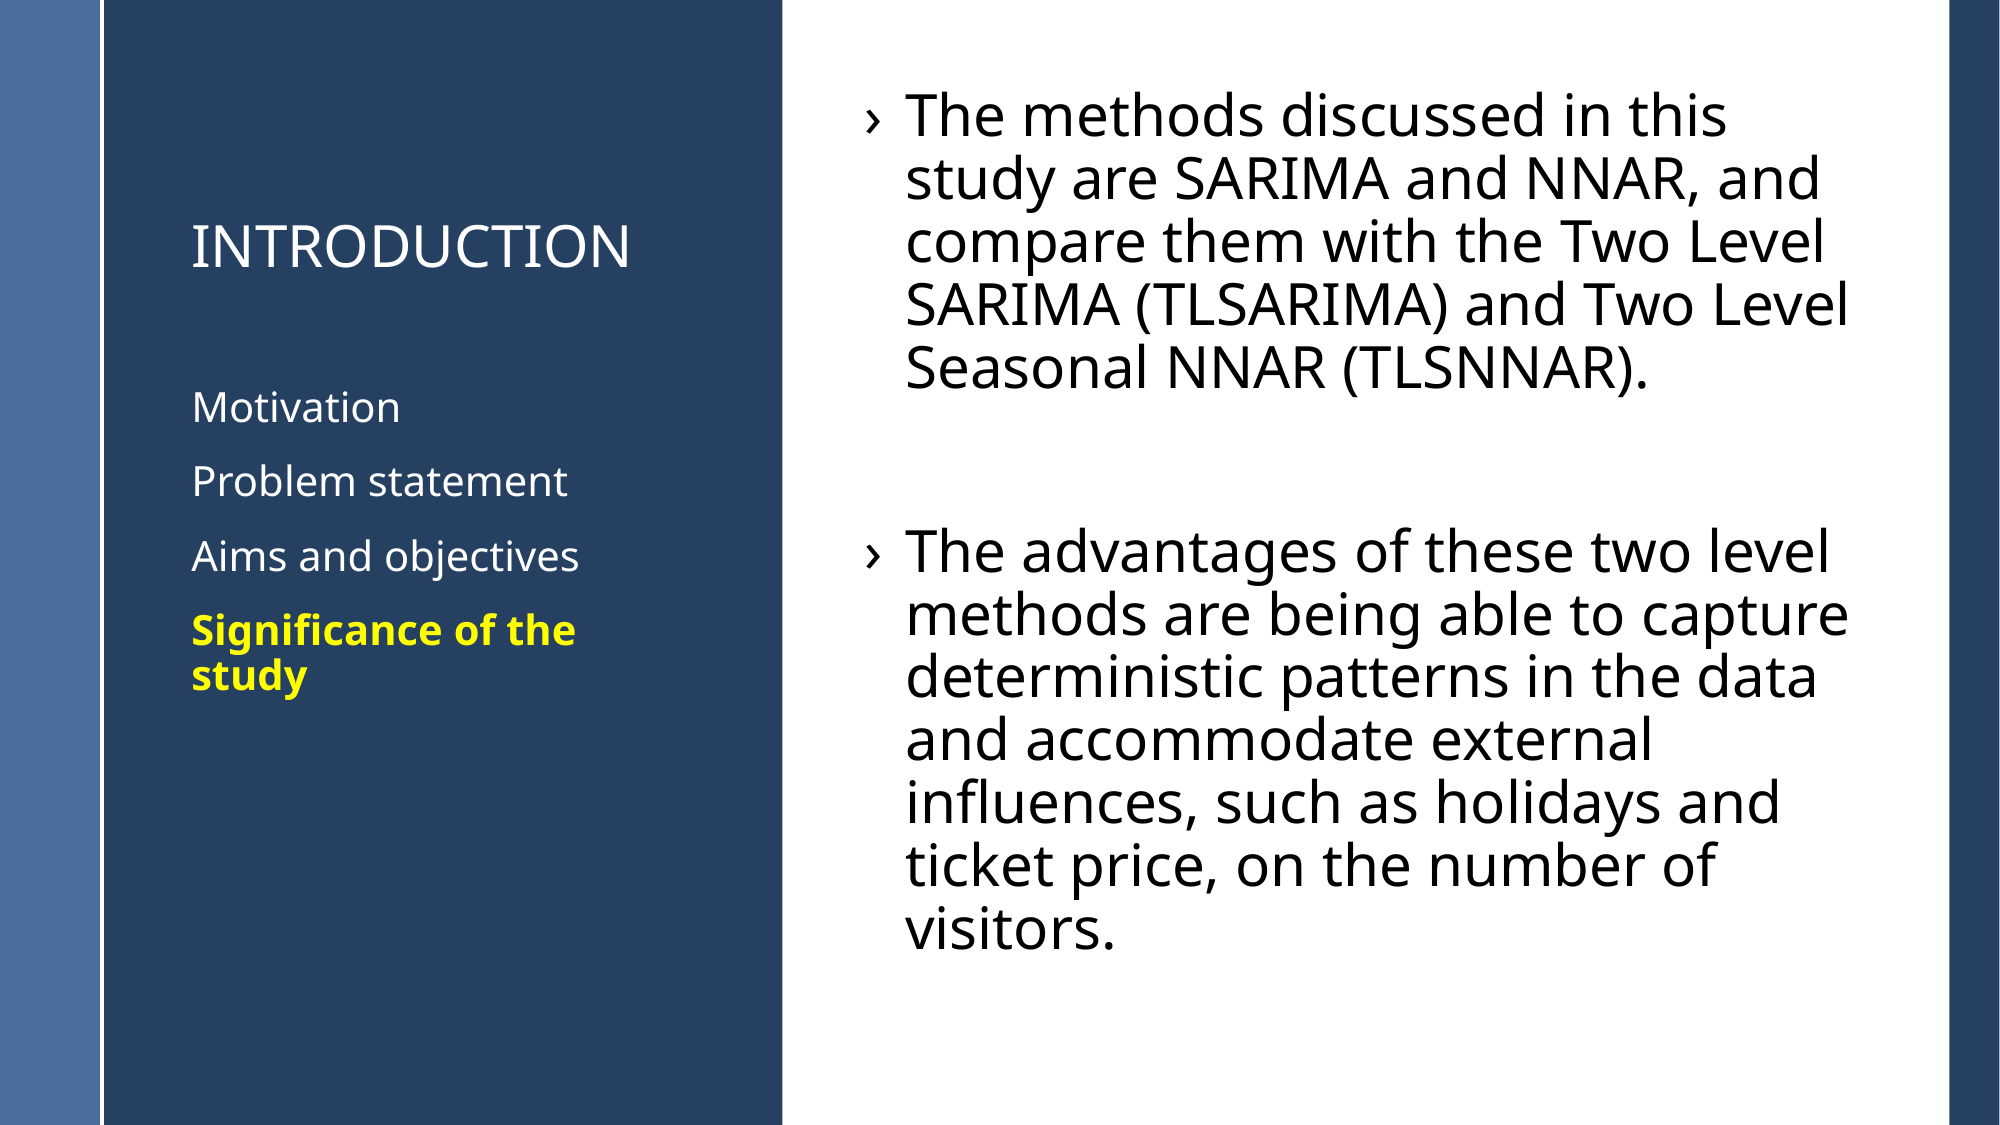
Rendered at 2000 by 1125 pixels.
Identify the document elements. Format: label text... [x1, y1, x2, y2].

list Motivation Problem statement Aims and objectives Significance of the study [176, 299, 717, 1013]
list The methods discussed in this study are SARIMA and NNAR, and compare them with the Two Level SARIMA (TLSARIMA) and Two Level Seasonal NNAR (TLSNNAR). The advantages of these two level methods are being able to capture deterministic patterns in the data and accommodate external influences, such as holidays and ticket price, on the number of visitors. [849, 79, 1867, 1013]
title Introduction [176, 62, 717, 288]
